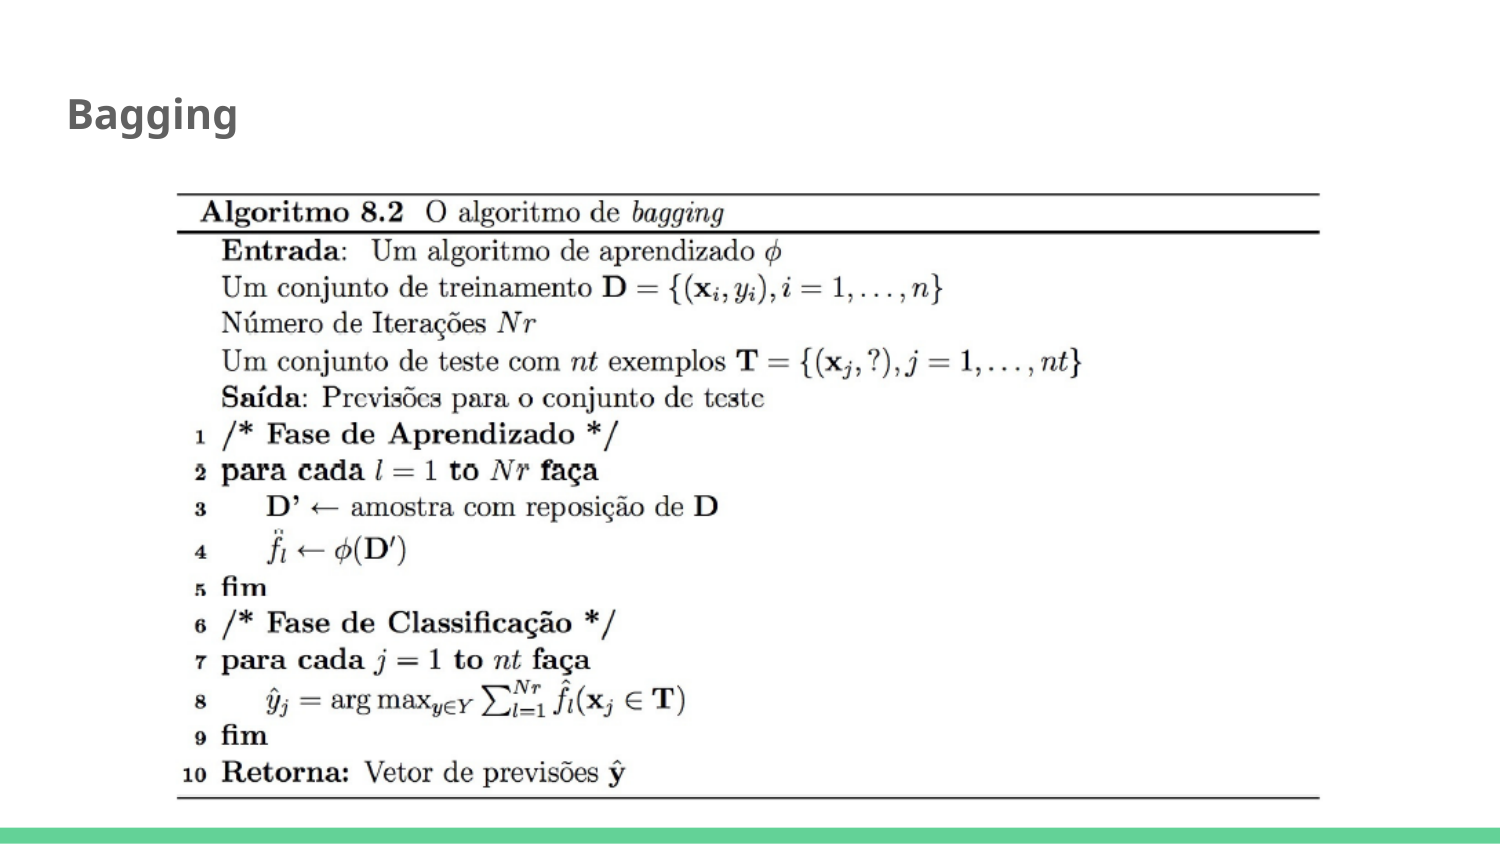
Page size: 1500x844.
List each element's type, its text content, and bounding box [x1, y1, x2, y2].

title Bagging [51, 72, 1449, 167]
picture [173, 188, 1327, 807]
